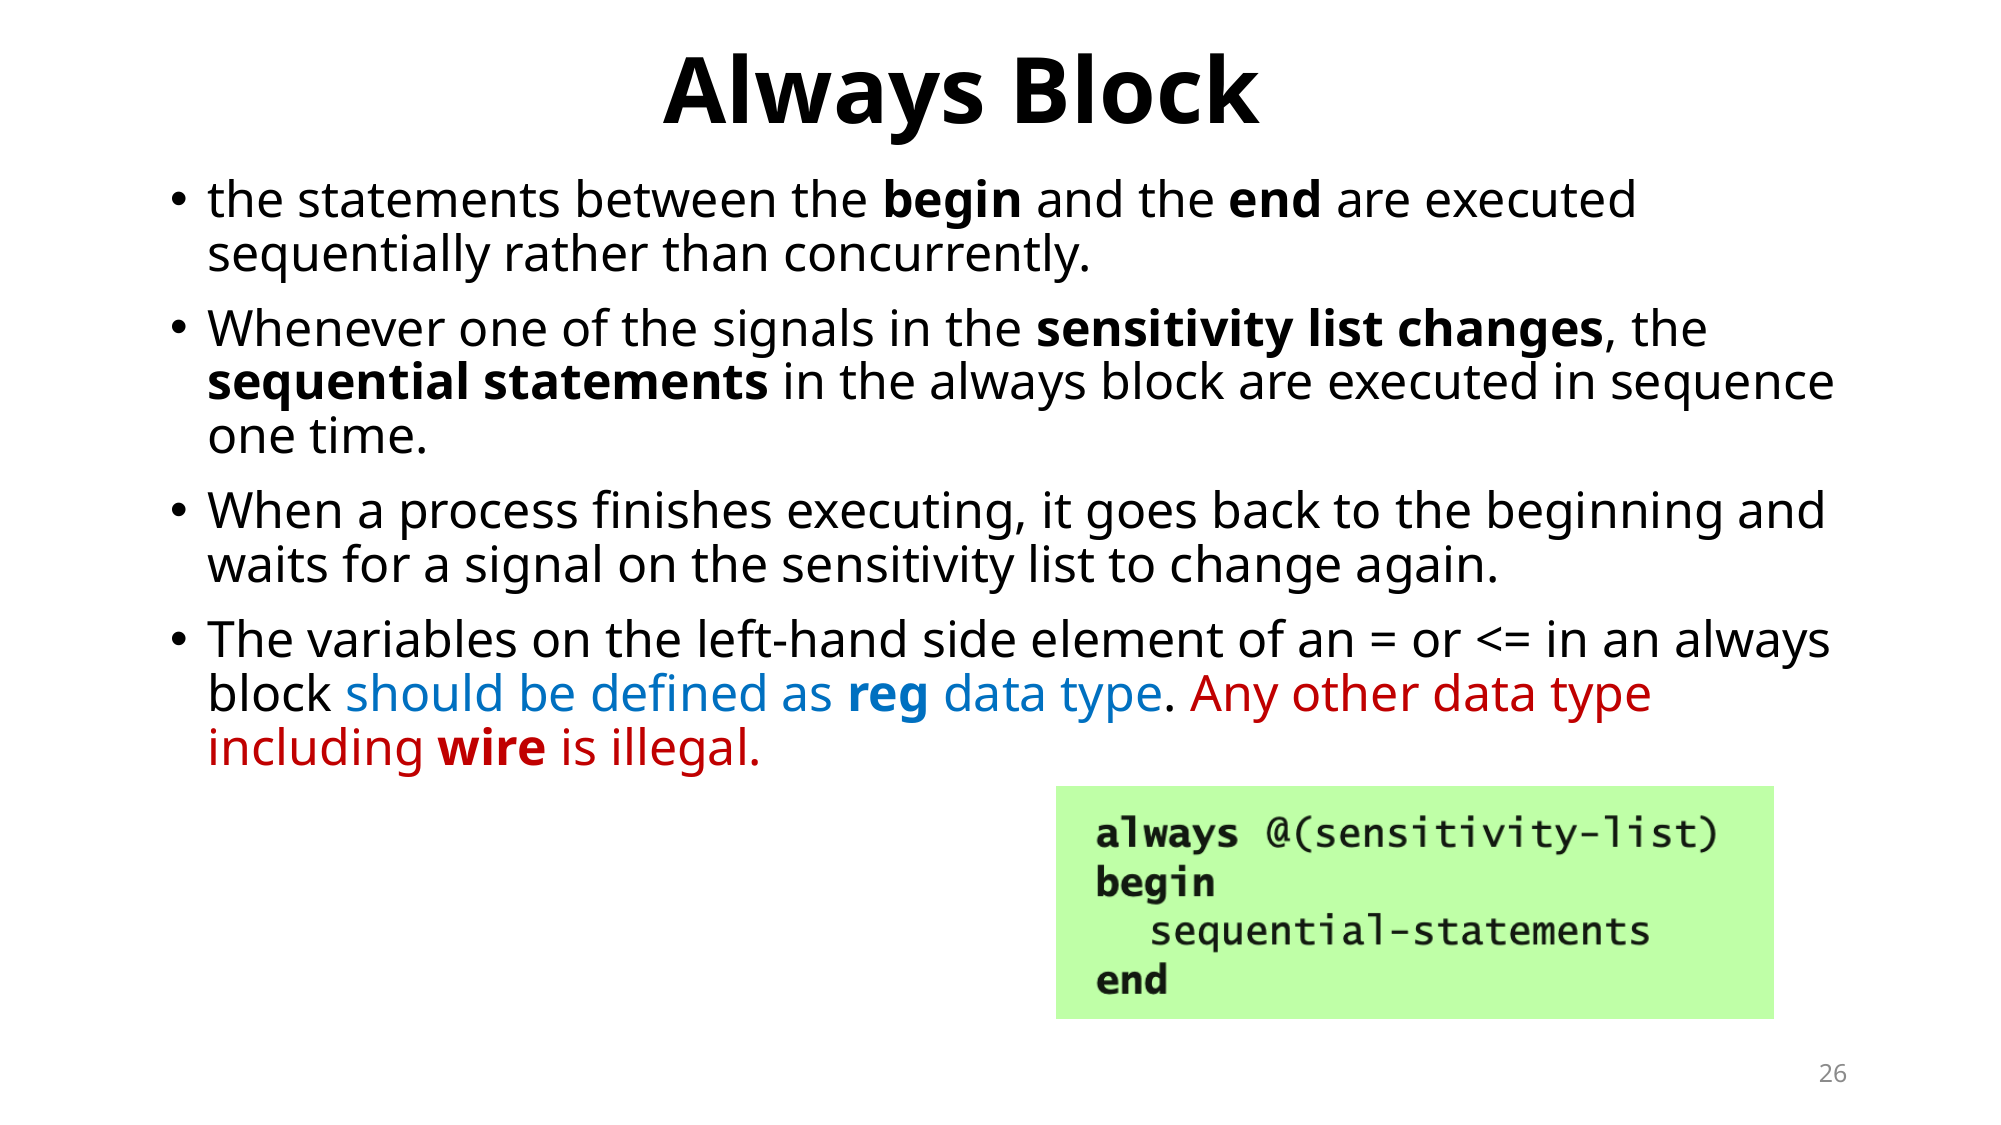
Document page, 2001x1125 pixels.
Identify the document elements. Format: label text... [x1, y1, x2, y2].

slide_number 26 [1412, 1042, 1863, 1103]
picture [1056, 786, 1774, 1019]
title Always Block [648, 0, 2000, 202]
list the statements between the begin and the end are executed sequentially rather than concurrently. Whenever one of the signals in the sensitivity list changes, the sequential statements in the always block are executed in sequence one time. When a process finishes executing, it goes back to the beginning and waits for a signal on the sensitivity list to change again. The variables on the left-hand side element of an = or <= in an always block should be defined as reg data type. Any other data type including wire is illegal. [155, 166, 1880, 881]
